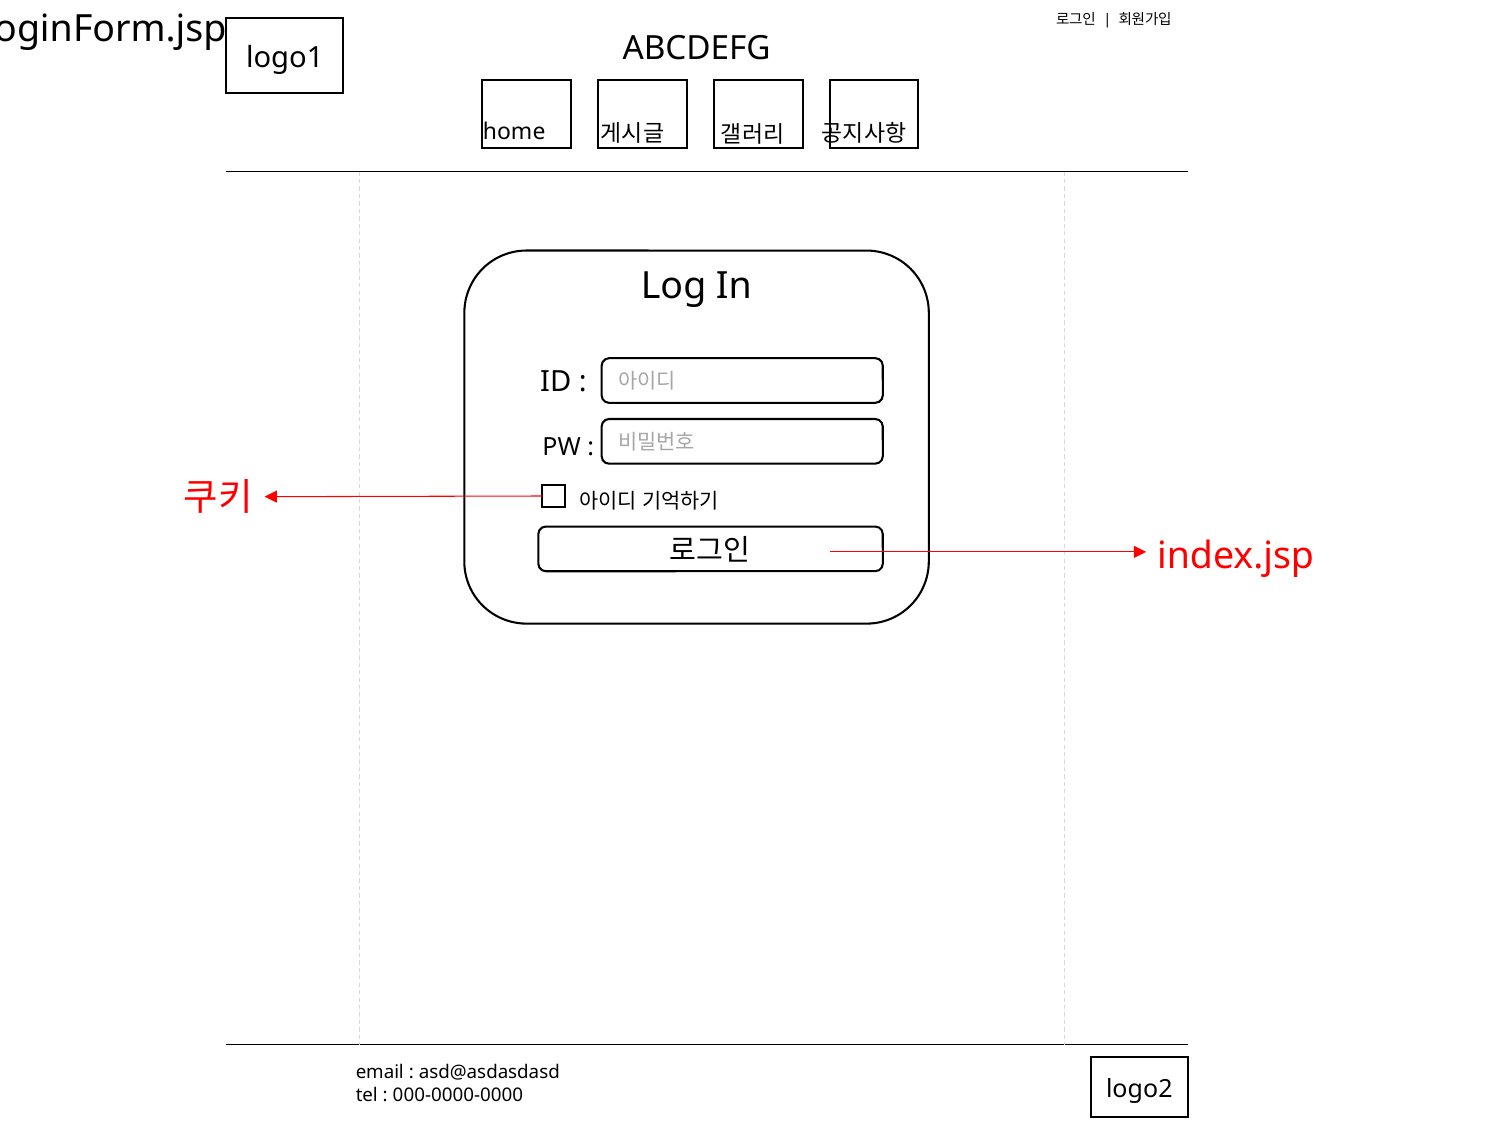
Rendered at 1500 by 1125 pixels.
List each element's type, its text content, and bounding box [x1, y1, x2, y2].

text_box index.jsp [1142, 523, 1329, 584]
text_box [541, 484, 564, 508]
text_box 아이디 기억하기 [564, 479, 734, 520]
text_box [463, 249, 930, 625]
text_box 아이디 [610, 357, 884, 404]
text_box 쿠키 [169, 465, 268, 526]
text_box 로그인 [537, 525, 884, 573]
text_box 로그인 | 회원가입 [1041, 2, 1187, 35]
text_box PW : [527, 423, 616, 468]
text_box Log In [626, 253, 767, 314]
text_box ID : [525, 355, 610, 405]
text_box email : asd@asdasdasd tel : 000-0000-0000 [341, 1052, 575, 1113]
text_box logo2 [1090, 1056, 1189, 1118]
text_box ABCDEFG [607, 18, 786, 74]
text_box logo1 [225, 17, 344, 94]
text_box 비밀번호 [601, 417, 884, 465]
text_box LoginForm.jsp [0, 0, 242, 57]
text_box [479, 80, 919, 148]
